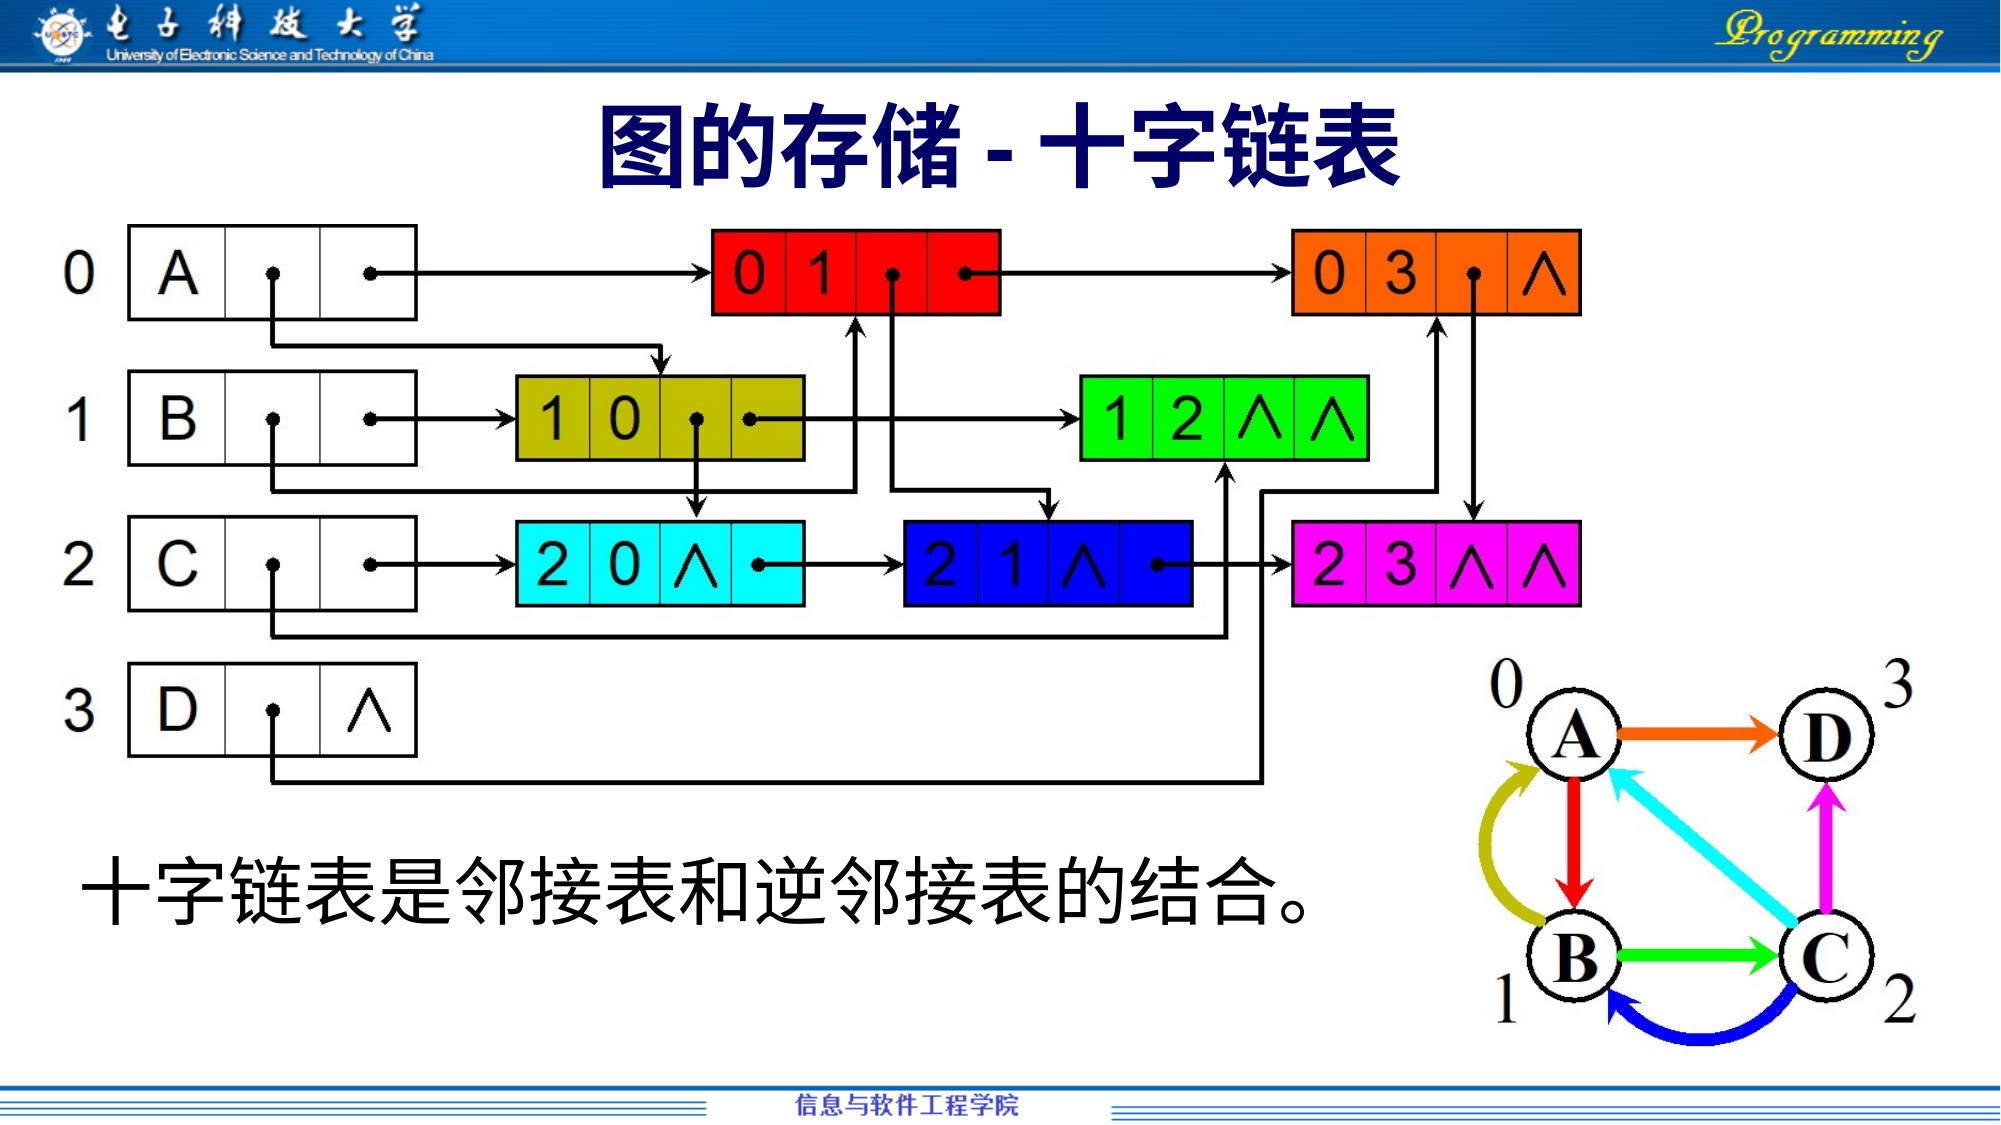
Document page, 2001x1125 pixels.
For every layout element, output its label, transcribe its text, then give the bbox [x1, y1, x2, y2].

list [62, 224, 1582, 801]
title 图的存储-十字链表 [150, 87, 1850, 200]
picture [0, 0, 2001, 1125]
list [1450, 643, 1951, 1076]
text_box 十字链表是邻接表和逆邻接表的结合。 [63, 837, 1369, 943]
